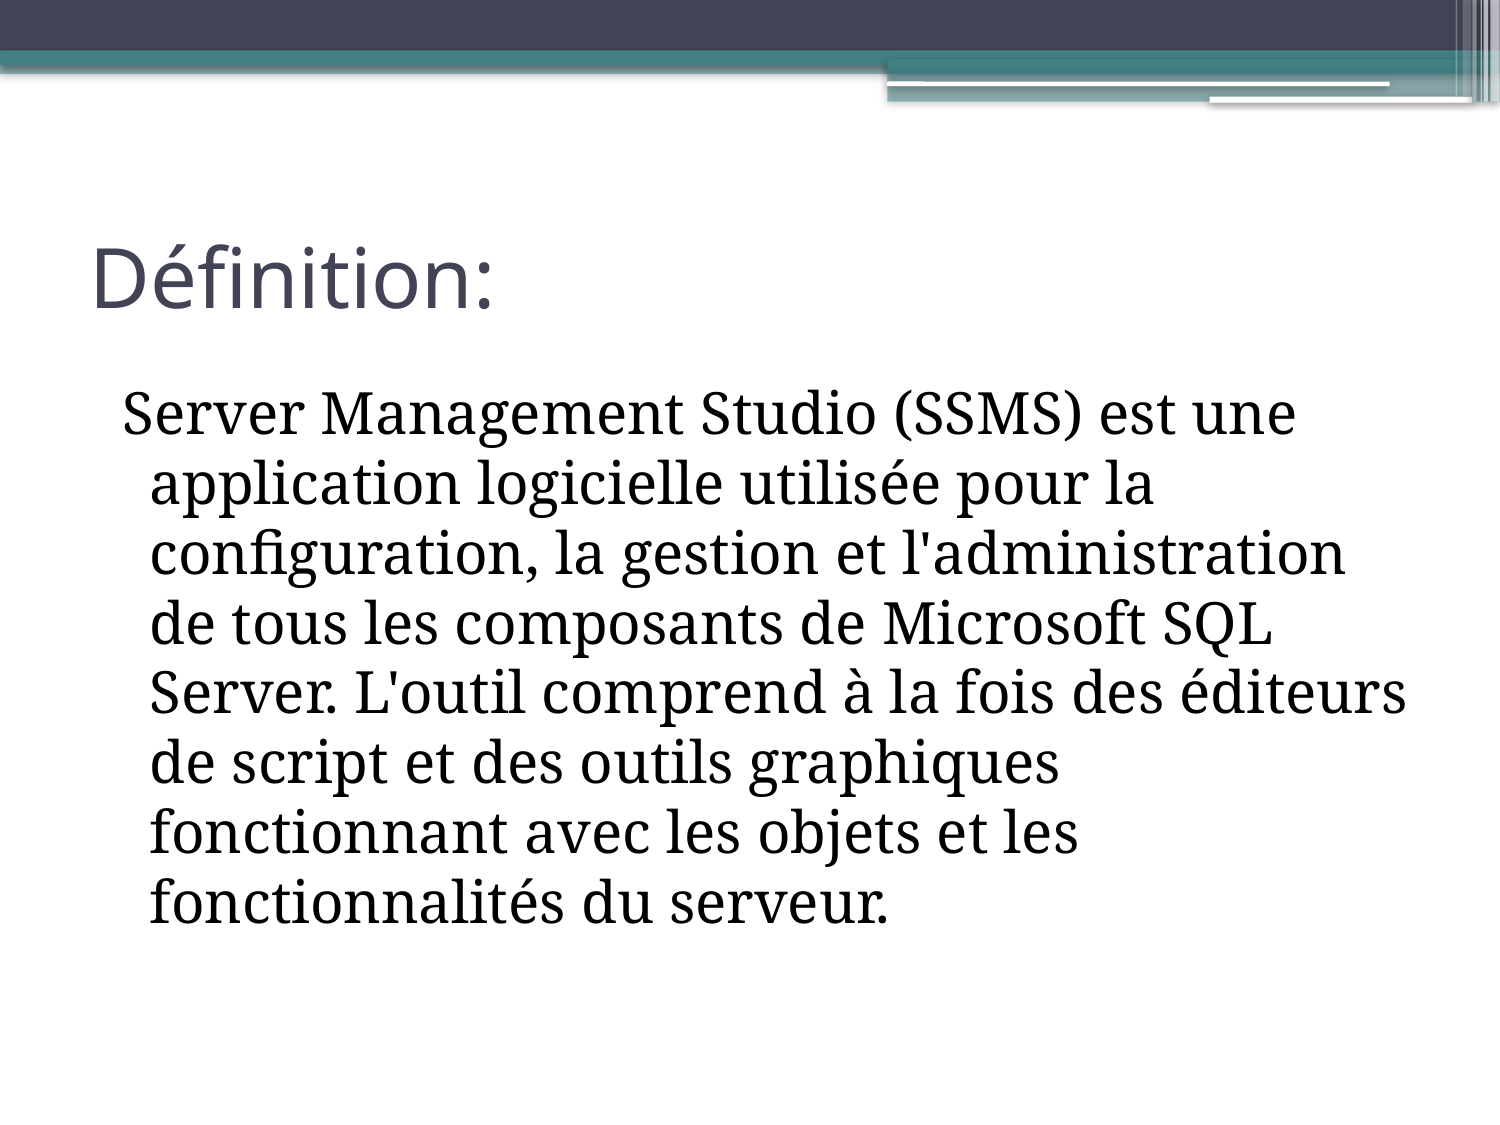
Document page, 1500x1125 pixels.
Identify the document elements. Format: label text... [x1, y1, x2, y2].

list Server Management Studio (SSMS) est une application logicielle utilisée pour la configuration, la gestion et l'administration de tous les composants de Microsoft SQL Server. L'outil comprend à la fois des éditeurs de script et des outils graphiques fonctionnant avec les objets et les fonctionnalités du serveur. [75, 368, 1425, 1079]
title Définition: [75, 187, 1425, 363]
